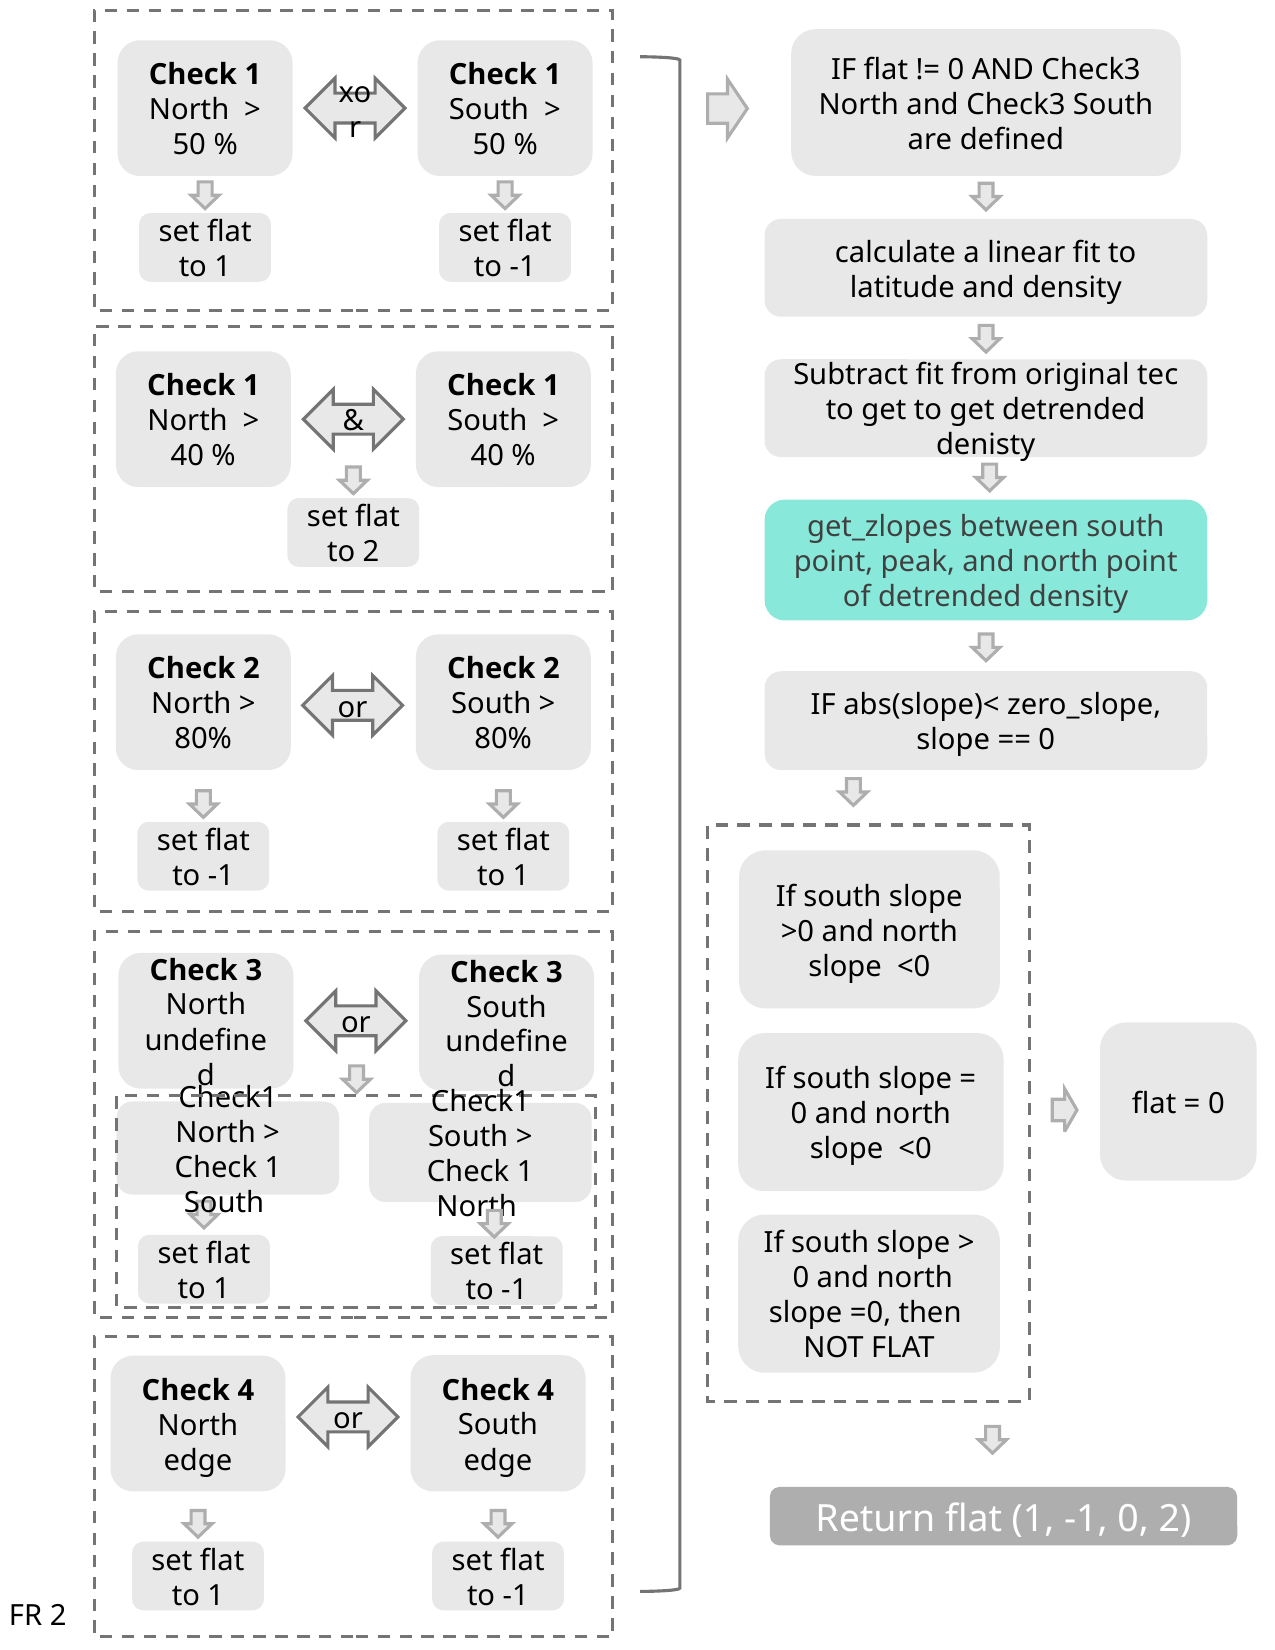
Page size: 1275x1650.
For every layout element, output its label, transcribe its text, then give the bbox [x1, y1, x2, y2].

text_box [968, 632, 1004, 663]
text_box [971, 462, 1008, 494]
text_box IF flat != 0 AND Check3 North and Check3 South are defined [789, 27, 1183, 178]
text_box [706, 823, 1031, 1403]
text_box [93, 610, 613, 912]
text_box flat = 0 [1098, 1020, 1259, 1183]
text_box [1050, 1082, 1079, 1133]
text_box IF abs(slope)< zero_slope, slope == 0 [763, 669, 1209, 772]
text_box [706, 74, 750, 144]
text_box FR 2 [0, 1589, 189, 1640]
text_box [640, 55, 682, 1593]
text_box Return flat (1, -1, 0, 2) [768, 1485, 1239, 1547]
text_box [835, 777, 872, 808]
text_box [93, 326, 613, 592]
text_box Subtract fit from original tec to get to get detrended denisty [762, 357, 1209, 459]
text_box [974, 1424, 1011, 1456]
text_box get_zlopes between south point, peak, and north point of detrended density [763, 498, 1209, 623]
text_box [968, 181, 1004, 213]
text_box calculate a linear fit to latitude and density [762, 217, 1209, 319]
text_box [93, 10, 613, 312]
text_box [93, 1336, 613, 1638]
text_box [93, 930, 613, 1319]
text_box [968, 323, 1004, 355]
